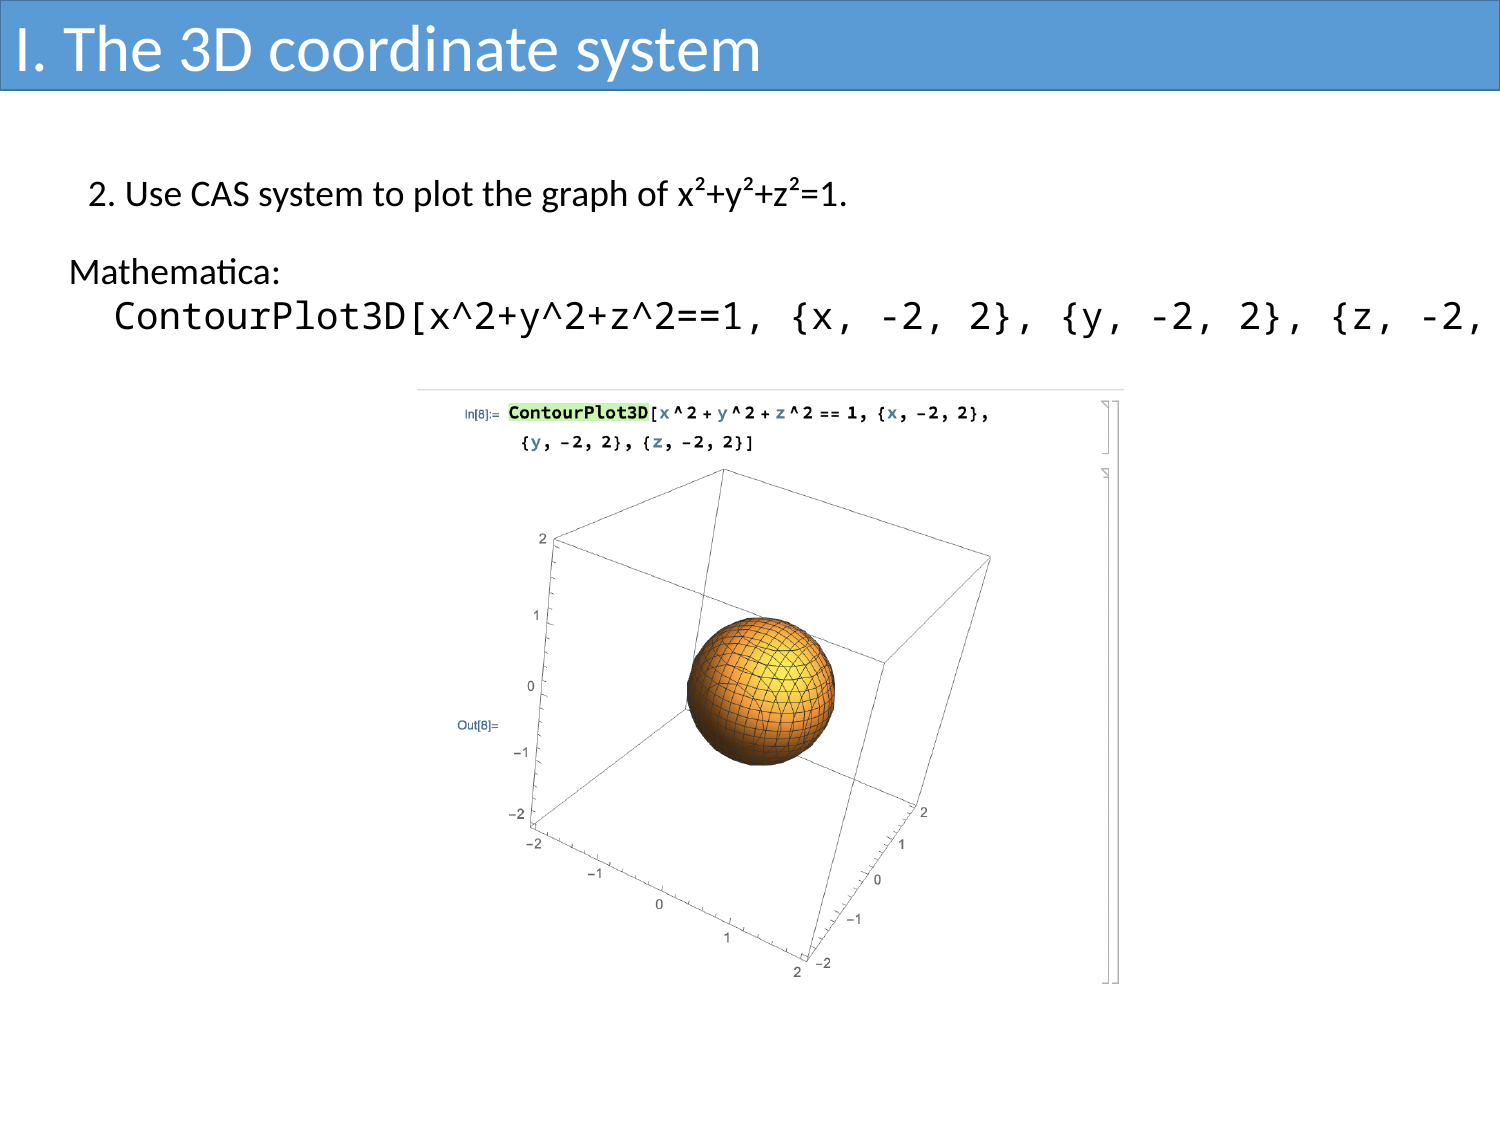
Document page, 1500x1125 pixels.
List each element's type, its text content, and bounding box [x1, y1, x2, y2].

text_box 2. Use CAS system to plot the graph of x²+y²+z²=1. [73, 161, 863, 221]
text_box Mathematica: ContourPlot3D[x^2+y^2+z^2==1, {x, -2, 2}, {y, -2, 2}, {z, -2, 2}] [53, 239, 1500, 345]
text_box I. The 3D coordinate system [0, 0, 1500, 91]
picture [417, 389, 1124, 996]
